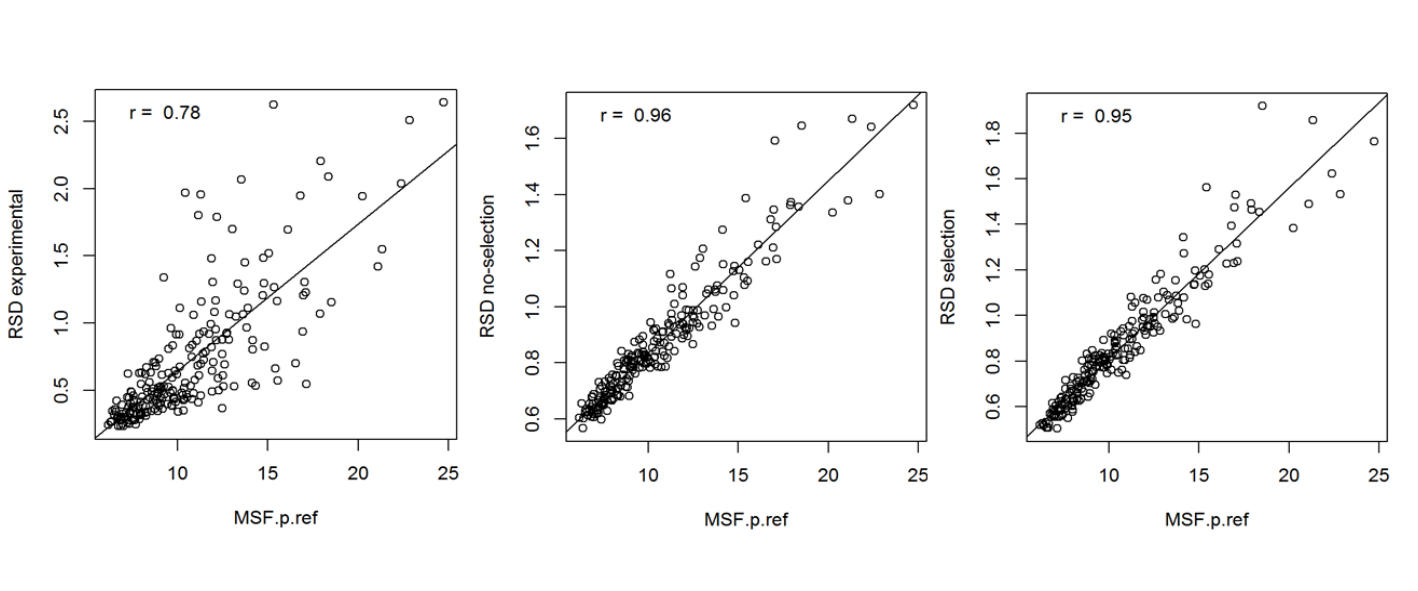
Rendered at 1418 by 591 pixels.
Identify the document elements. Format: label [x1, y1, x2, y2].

picture [0, 58, 1418, 548]
